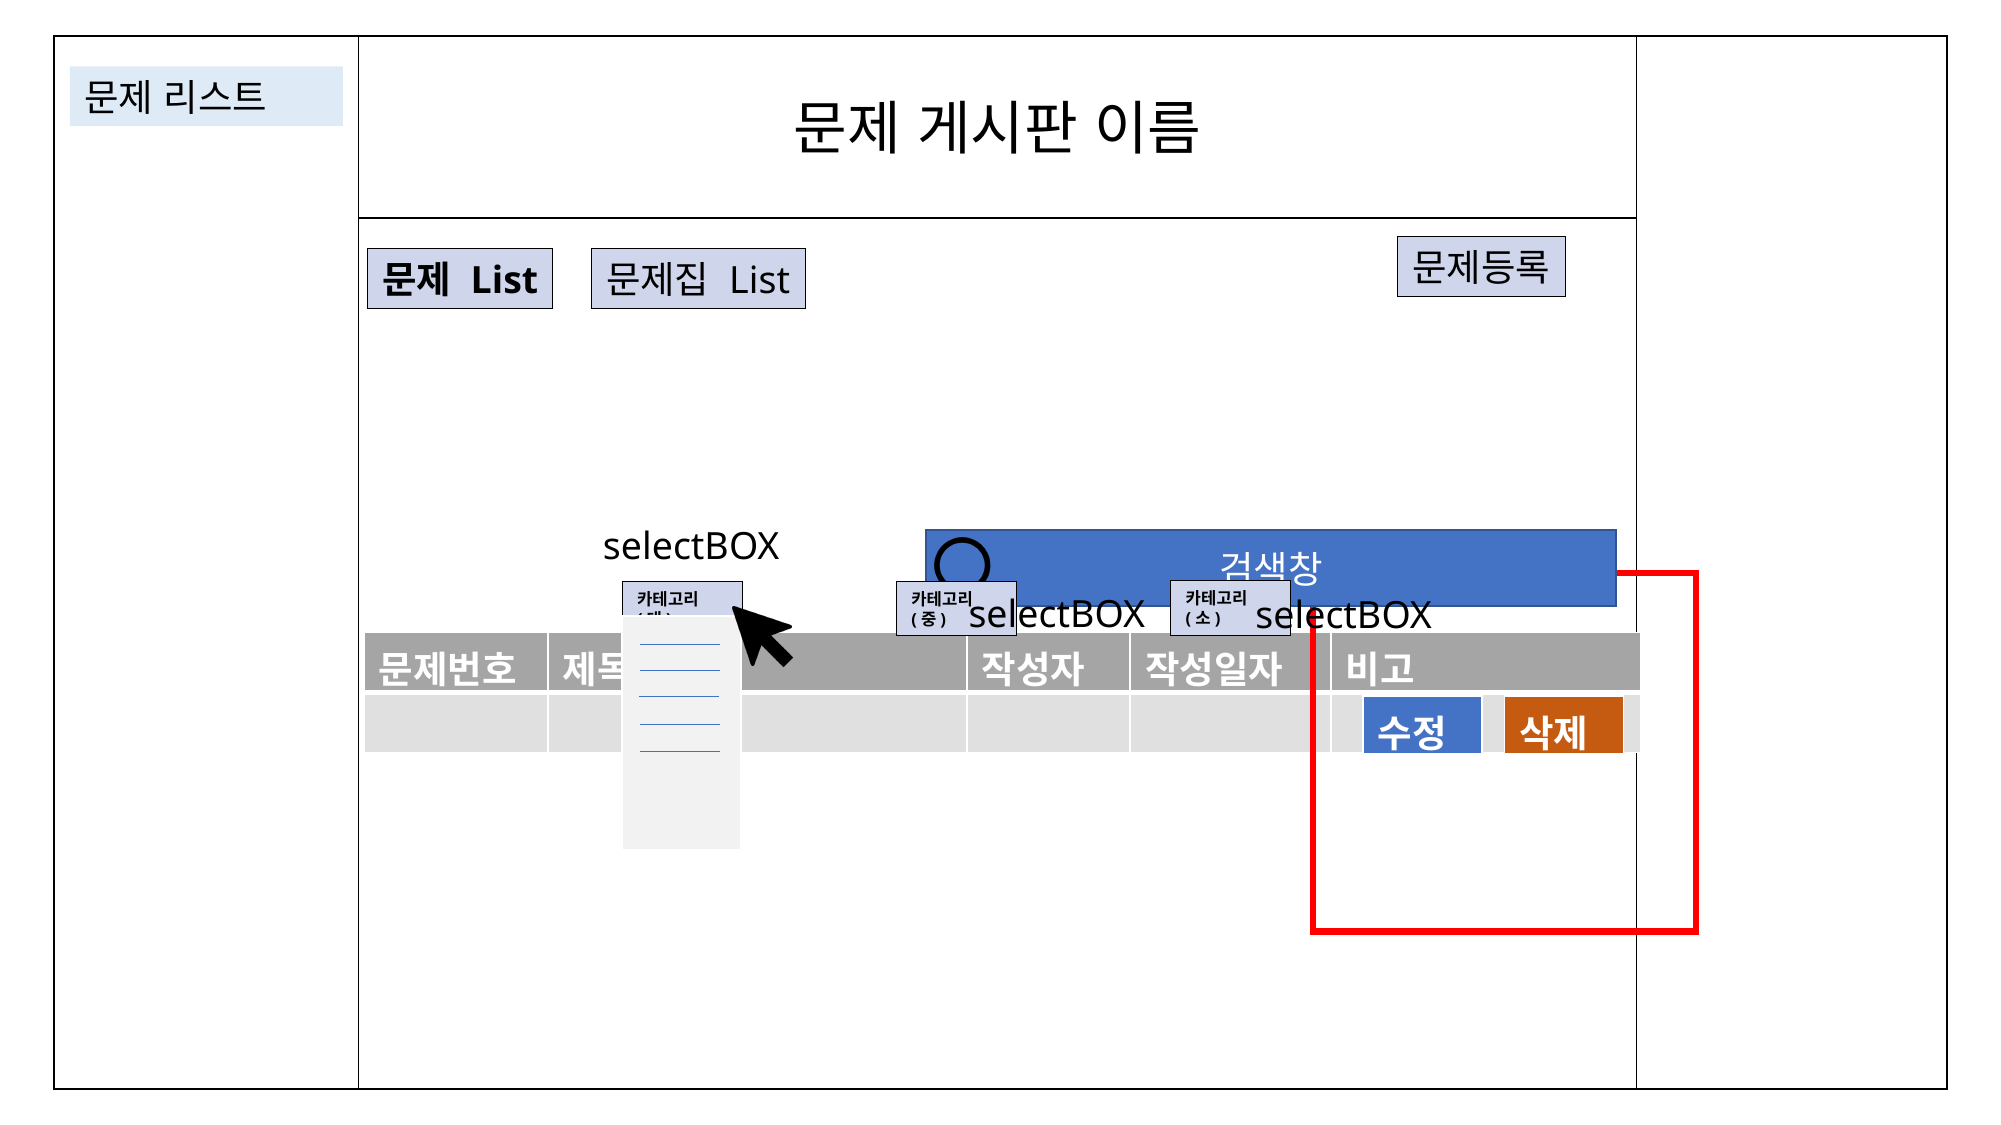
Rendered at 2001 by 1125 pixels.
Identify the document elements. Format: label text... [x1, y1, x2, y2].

text_box 문제 리스트 [69, 66, 343, 127]
table_cell [549, 695, 621, 752]
text_box 카테고리(소) [1170, 580, 1291, 636]
text_box selectBOX [588, 514, 795, 575]
table_header 작성일자 [1131, 633, 1312, 690]
text_box [53, 35, 1948, 1090]
picture [926, 529, 1016, 619]
table_cell [742, 695, 966, 752]
text_box selectBOX [953, 582, 1161, 642]
table_cell [968, 695, 1129, 752]
table_header 작성자 [968, 642, 1129, 690]
picture [710, 584, 815, 689]
table_header 제목 [549, 633, 621, 690]
text_box [1637, 572, 1697, 933]
text_box 검색창 [1016, 529, 1617, 607]
table_cell [365, 695, 547, 752]
text_box 문제집 List [591, 248, 806, 309]
text_box 문제 게시판 이름 [779, 84, 1216, 169]
text_box [1312, 572, 1636, 933]
table_header 문제번호 [365, 633, 547, 690]
text_box 문제 List [367, 248, 553, 309]
text_box 카테고리(중) [896, 581, 953, 636]
table_header 제목 [742, 633, 966, 690]
text_box selectBOX [1240, 583, 1447, 644]
text_box 카테고리(대) [622, 581, 743, 615]
text_box [621, 615, 742, 851]
table_cell [1131, 695, 1312, 752]
text_box 문제등록 [1397, 236, 1566, 297]
